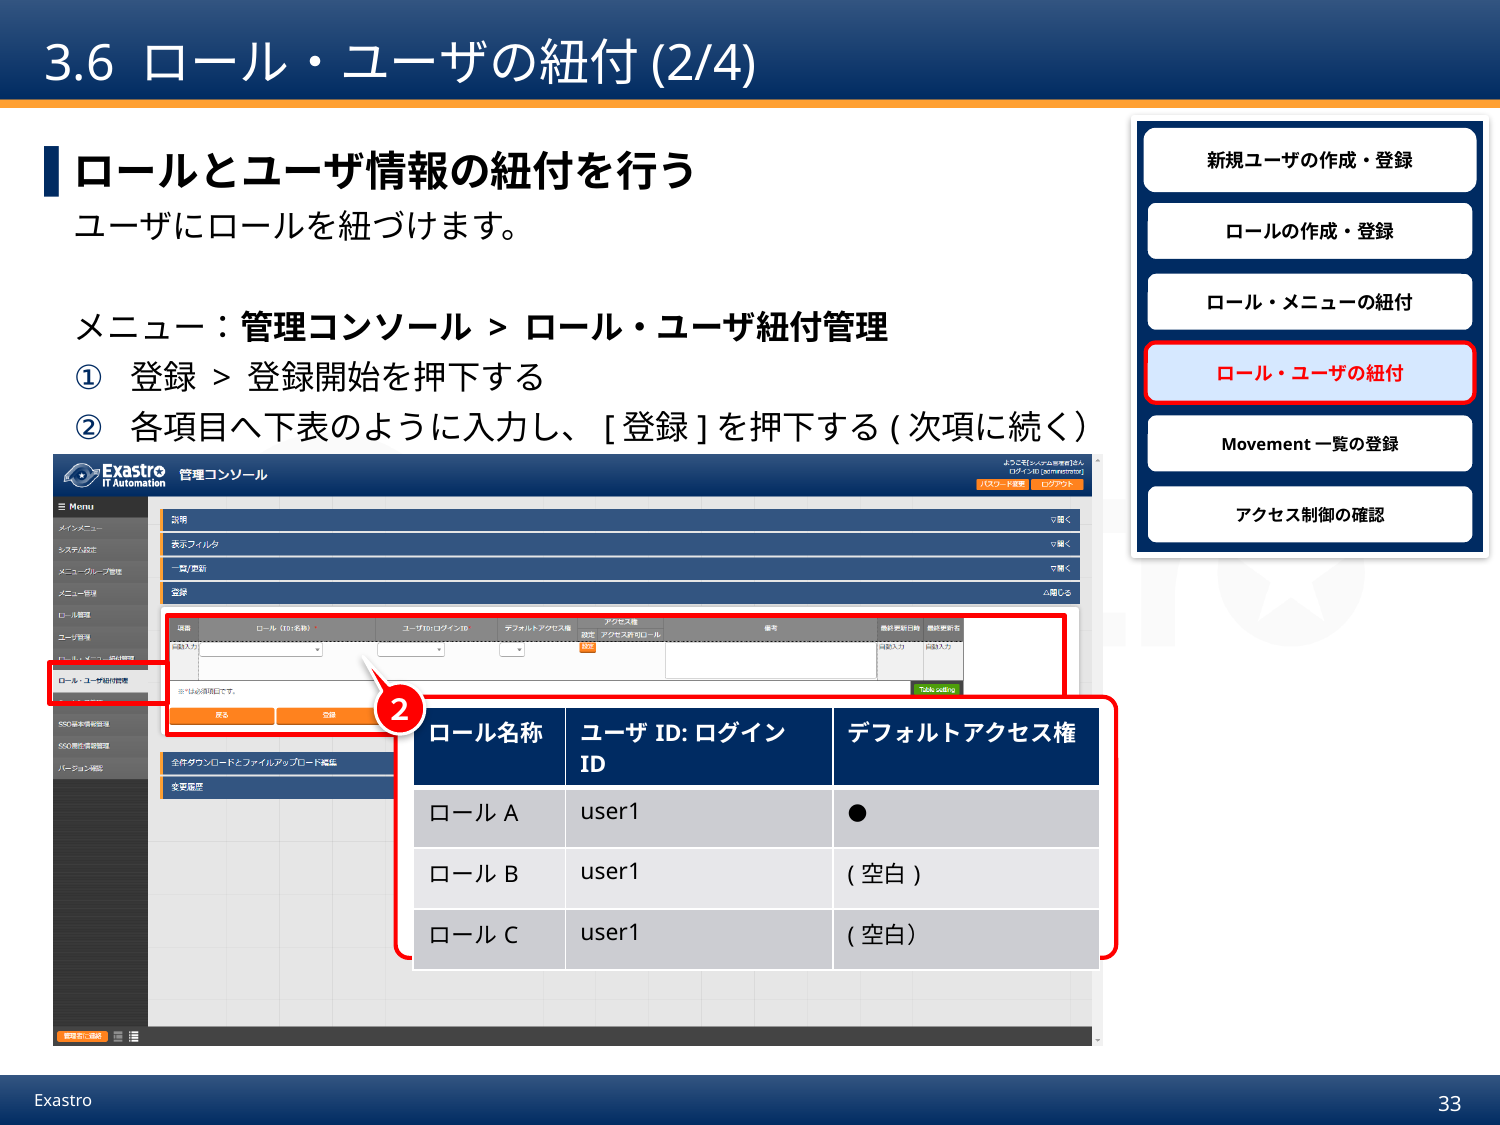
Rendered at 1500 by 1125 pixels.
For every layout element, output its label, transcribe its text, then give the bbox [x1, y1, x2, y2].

picture [0, 0, 1500, 1125]
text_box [48, 454, 1104, 1046]
title 3.6 ロール・ユーザの紐付(2/4) [29, 18, 1471, 96]
list ロールとユーザ情報の紐付を行う ユーザにロールを紐づけます。 メニュー：管理コンソール > ロール・ユーザ紐付管理 登録 > 登録開始を押下する 各項目へ下表のように入力し、[登録]を押下する(次項に続く） [29, 137, 1471, 1059]
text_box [1133, 117, 1487, 556]
text_box [1108, 695, 1119, 959]
